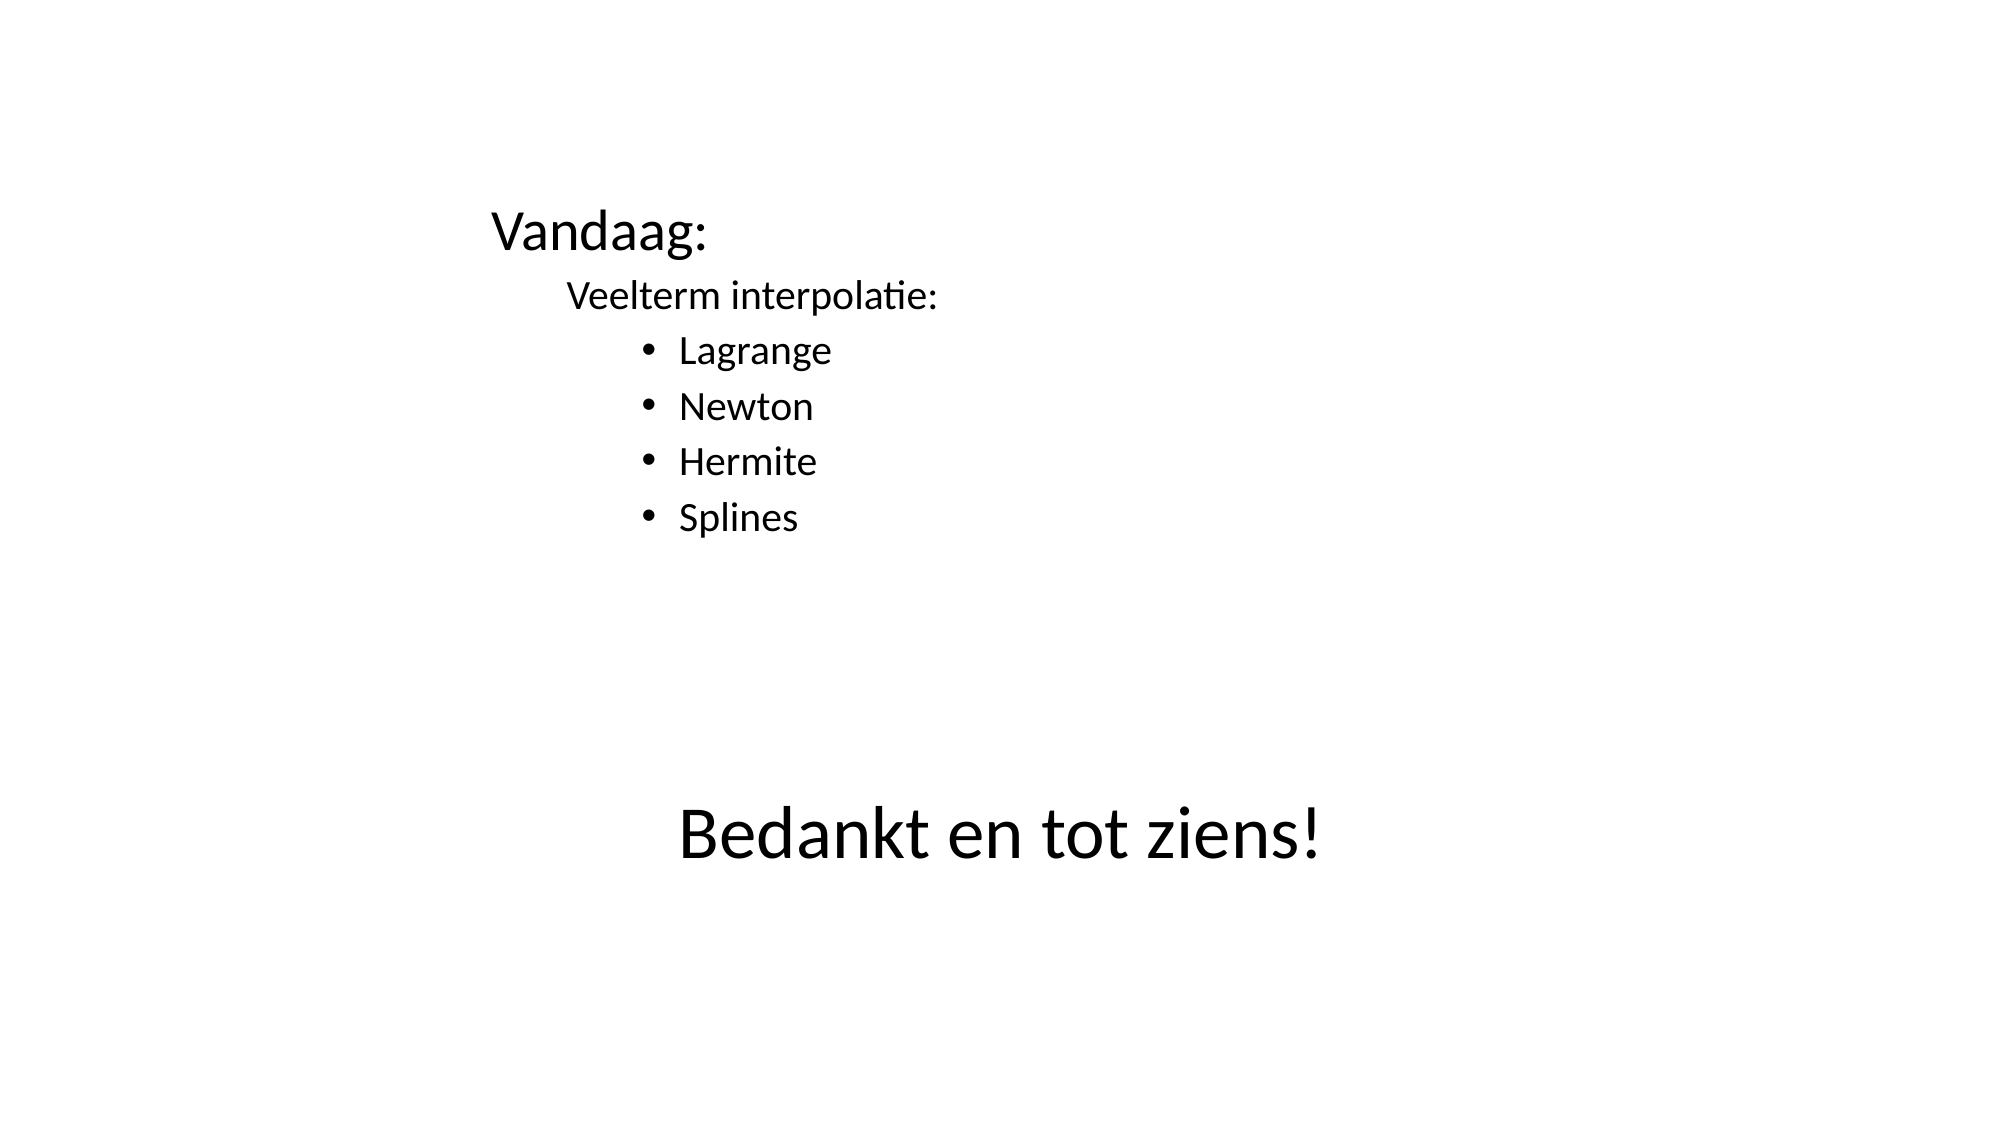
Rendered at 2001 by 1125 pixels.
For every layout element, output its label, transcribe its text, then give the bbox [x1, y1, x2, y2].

list Vandaag: Veelterm interpolatie: Lagrange Newton Hermite Splines Bedankt en tot ziens! [326, 101, 1677, 976]
